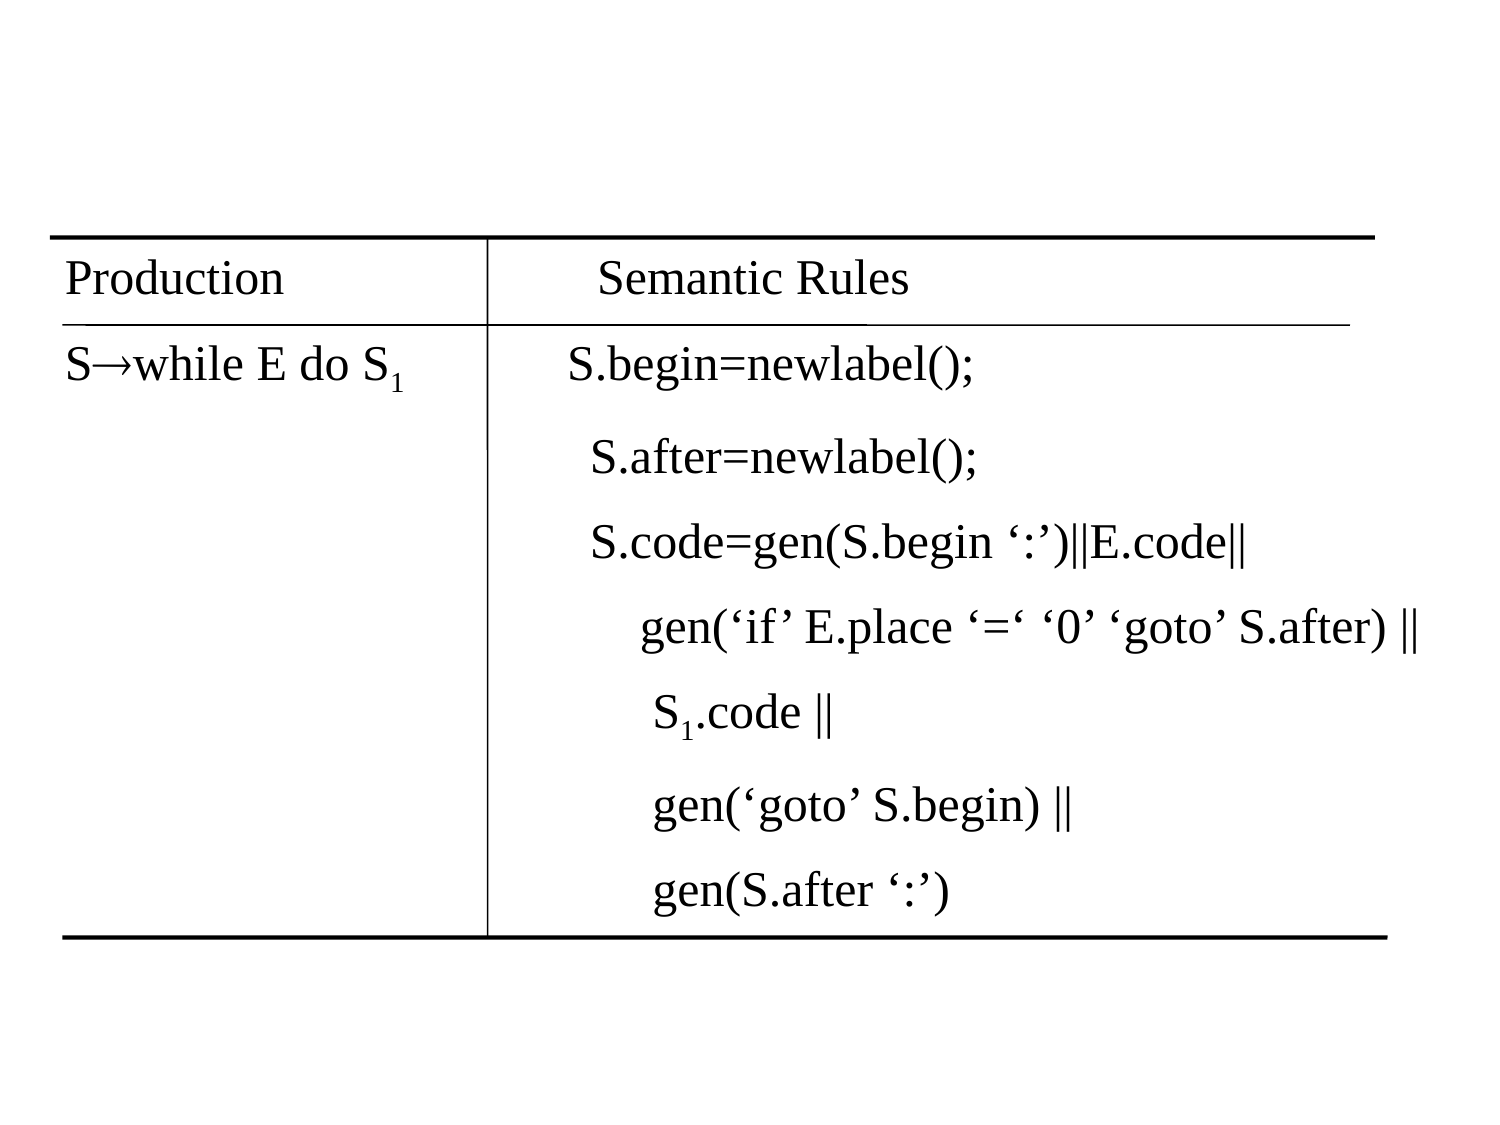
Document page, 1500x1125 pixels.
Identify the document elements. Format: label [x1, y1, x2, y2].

text_box [49, 237, 1463, 942]
